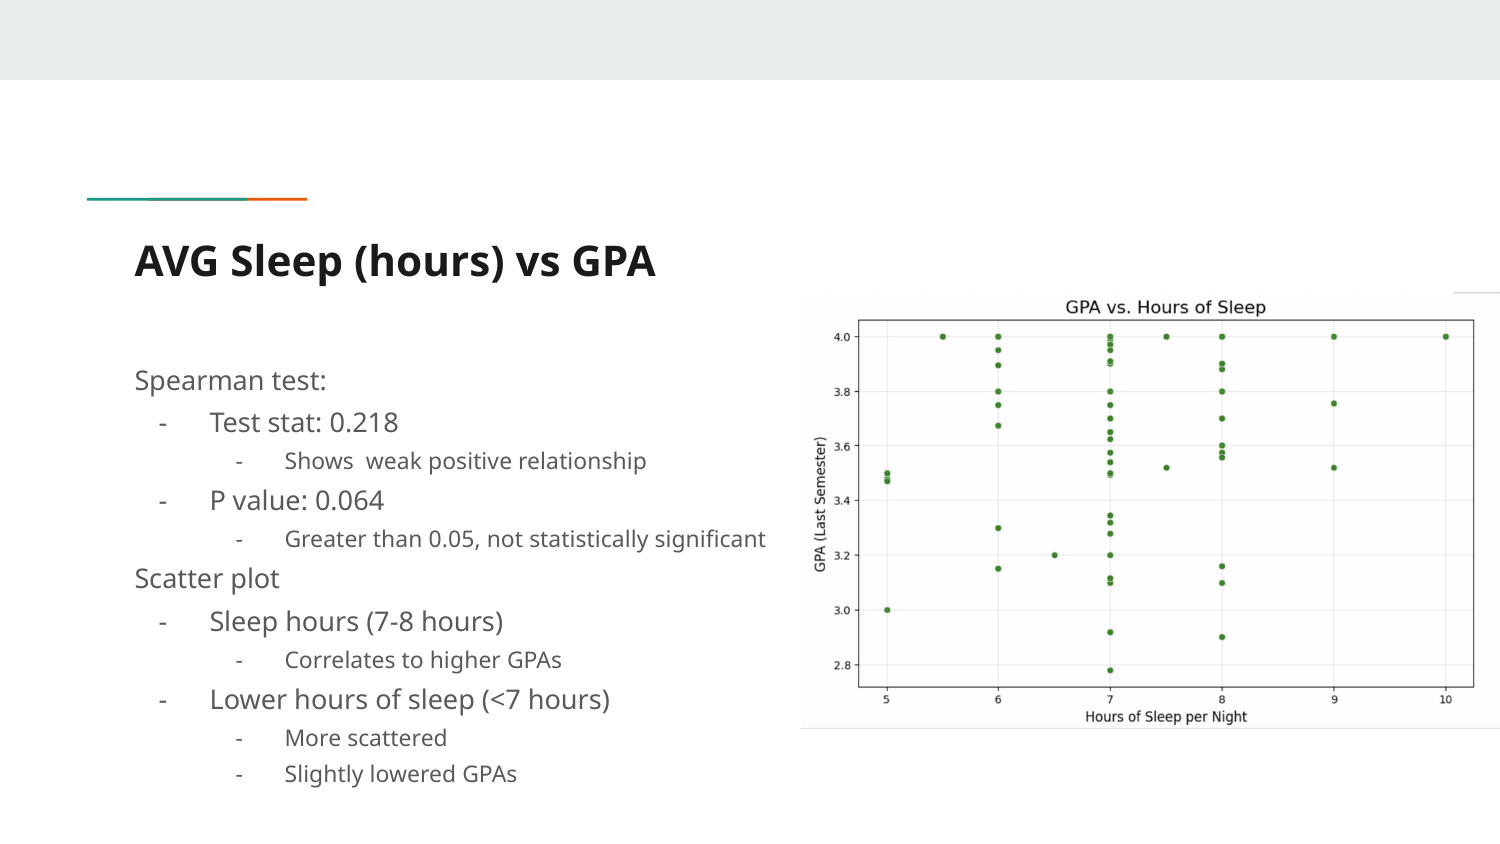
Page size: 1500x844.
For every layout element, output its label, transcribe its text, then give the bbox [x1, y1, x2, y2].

picture [801, 292, 1500, 729]
title AVG Sleep (hours) vs GPA [119, 216, 1381, 305]
list Spearman test: Test stat: 0.218 Shows weak positive relationship P value: 0.064 Greater than 0.05, not statistically significant Scatter plot Sleep hours (7-8 hours) Correlates to higher GPAs Lower hours of sleep (<7 hours) More scattered Slightly lowered GPAs [119, 341, 1381, 828]
